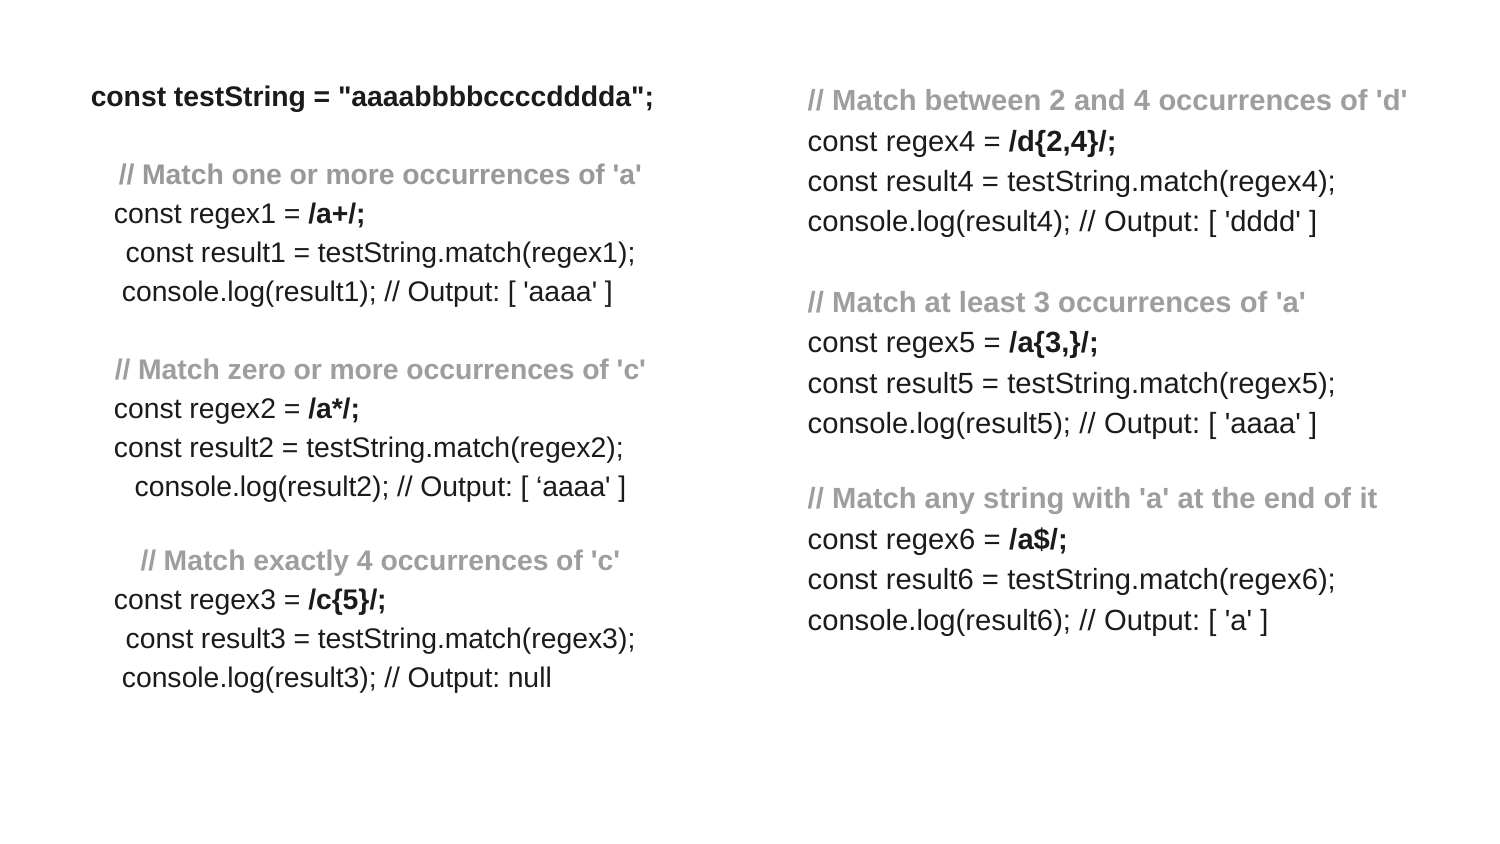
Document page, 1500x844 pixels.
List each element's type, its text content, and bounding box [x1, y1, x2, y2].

list // Match between 2 and 4 occurrences of 'd' const regex4 = /d{2,4}/; const result4 = testString.match(regex4); console.log(result4); // Output: [ 'dddd' ] // Match at least 3 occurrences of 'a' const regex5 = /a{3,}/; const result5 = testString.match(regex5); console.log(result5); // Output: [ 'aaaa' ] // Match any string with 'a' at the end of it const regex6 = /a$/; const result6 = testString.match(regex6); console.log(result6); // Output: [ 'a' ] [792, 61, 1449, 750]
list const testString = "aaaabbbbccccdddda"; // Match one or more occurrences of 'a' const regex1 = /a+/; const result1 = testString.match(regex1); console.log(result1); // Output: [ 'aaaa' ] // Match zero or more occurrences of 'c' const regex2 = /a*/; const result2 = testString.match(regex2); console.log(result2); // Output: [ ‘aaaa' ] // Match exactly 4 occurrences of 'c' const regex3 = /c{5}/; const result3 = testString.match(regex3); console.log(result3); // Output: null [52, 23, 709, 712]
